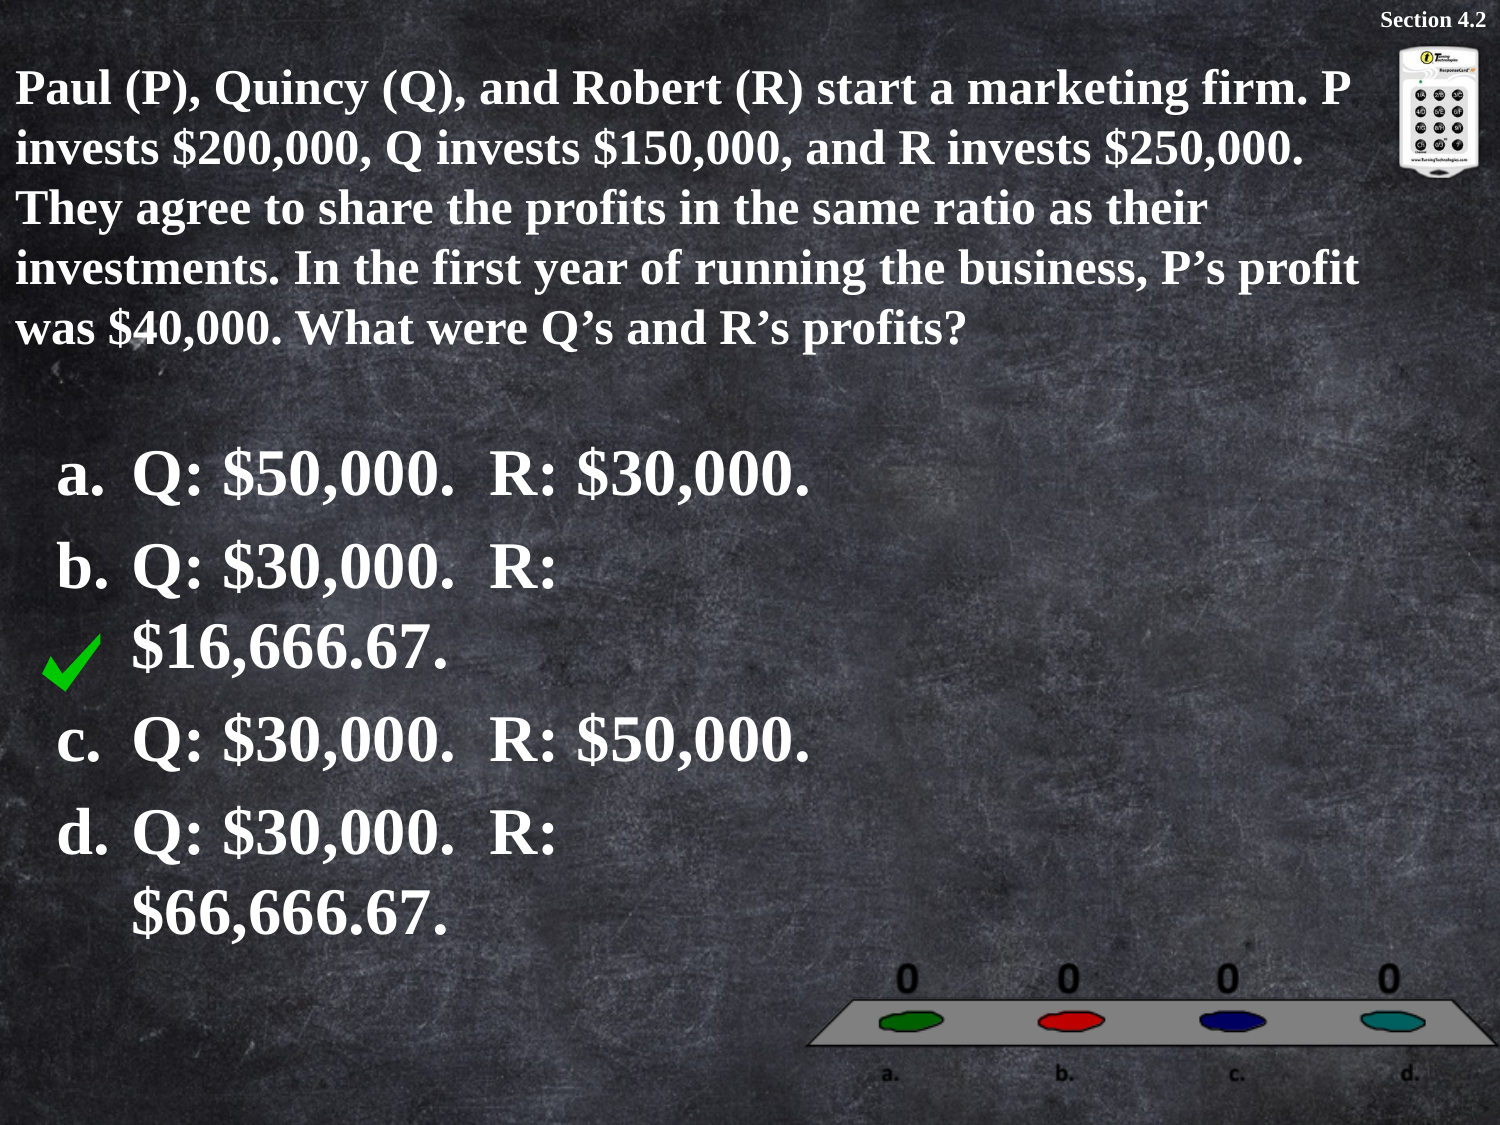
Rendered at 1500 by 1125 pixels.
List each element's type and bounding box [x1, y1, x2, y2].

picture [0, 0, 1500, 1125]
text_box [785, 285, 1500, 1125]
